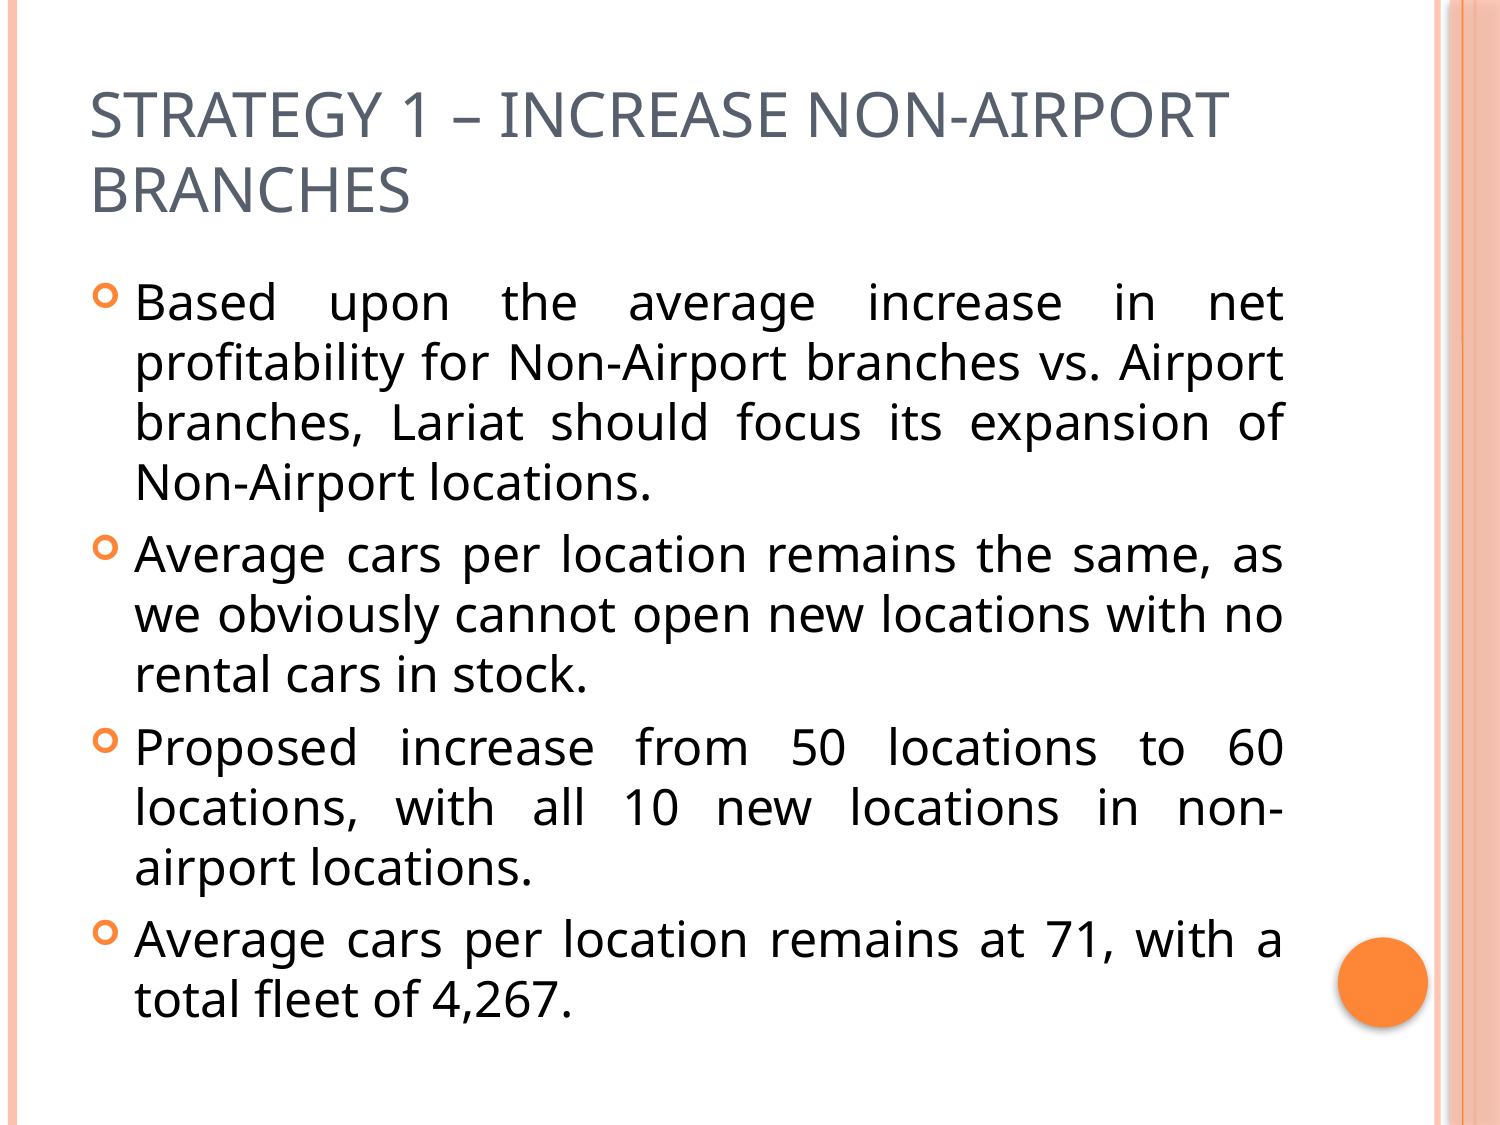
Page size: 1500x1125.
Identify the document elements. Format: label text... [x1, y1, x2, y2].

title Strategy 1 – Increase Non-Airport Branches [75, 45, 1300, 233]
list Based upon the average increase in net profitability for Non-Airport branches vs. Airport branches, Lariat should focus its expansion of Non-Airport locations. Average cars per location remains the same, as we obviously cannot open new locations with no rental cars in stock. Proposed increase from 50 locations to 60 locations, with all 10 new locations in non-airport locations. Average cars per location remains at 71, with a total fleet of 4,267. [75, 262, 1300, 1062]
